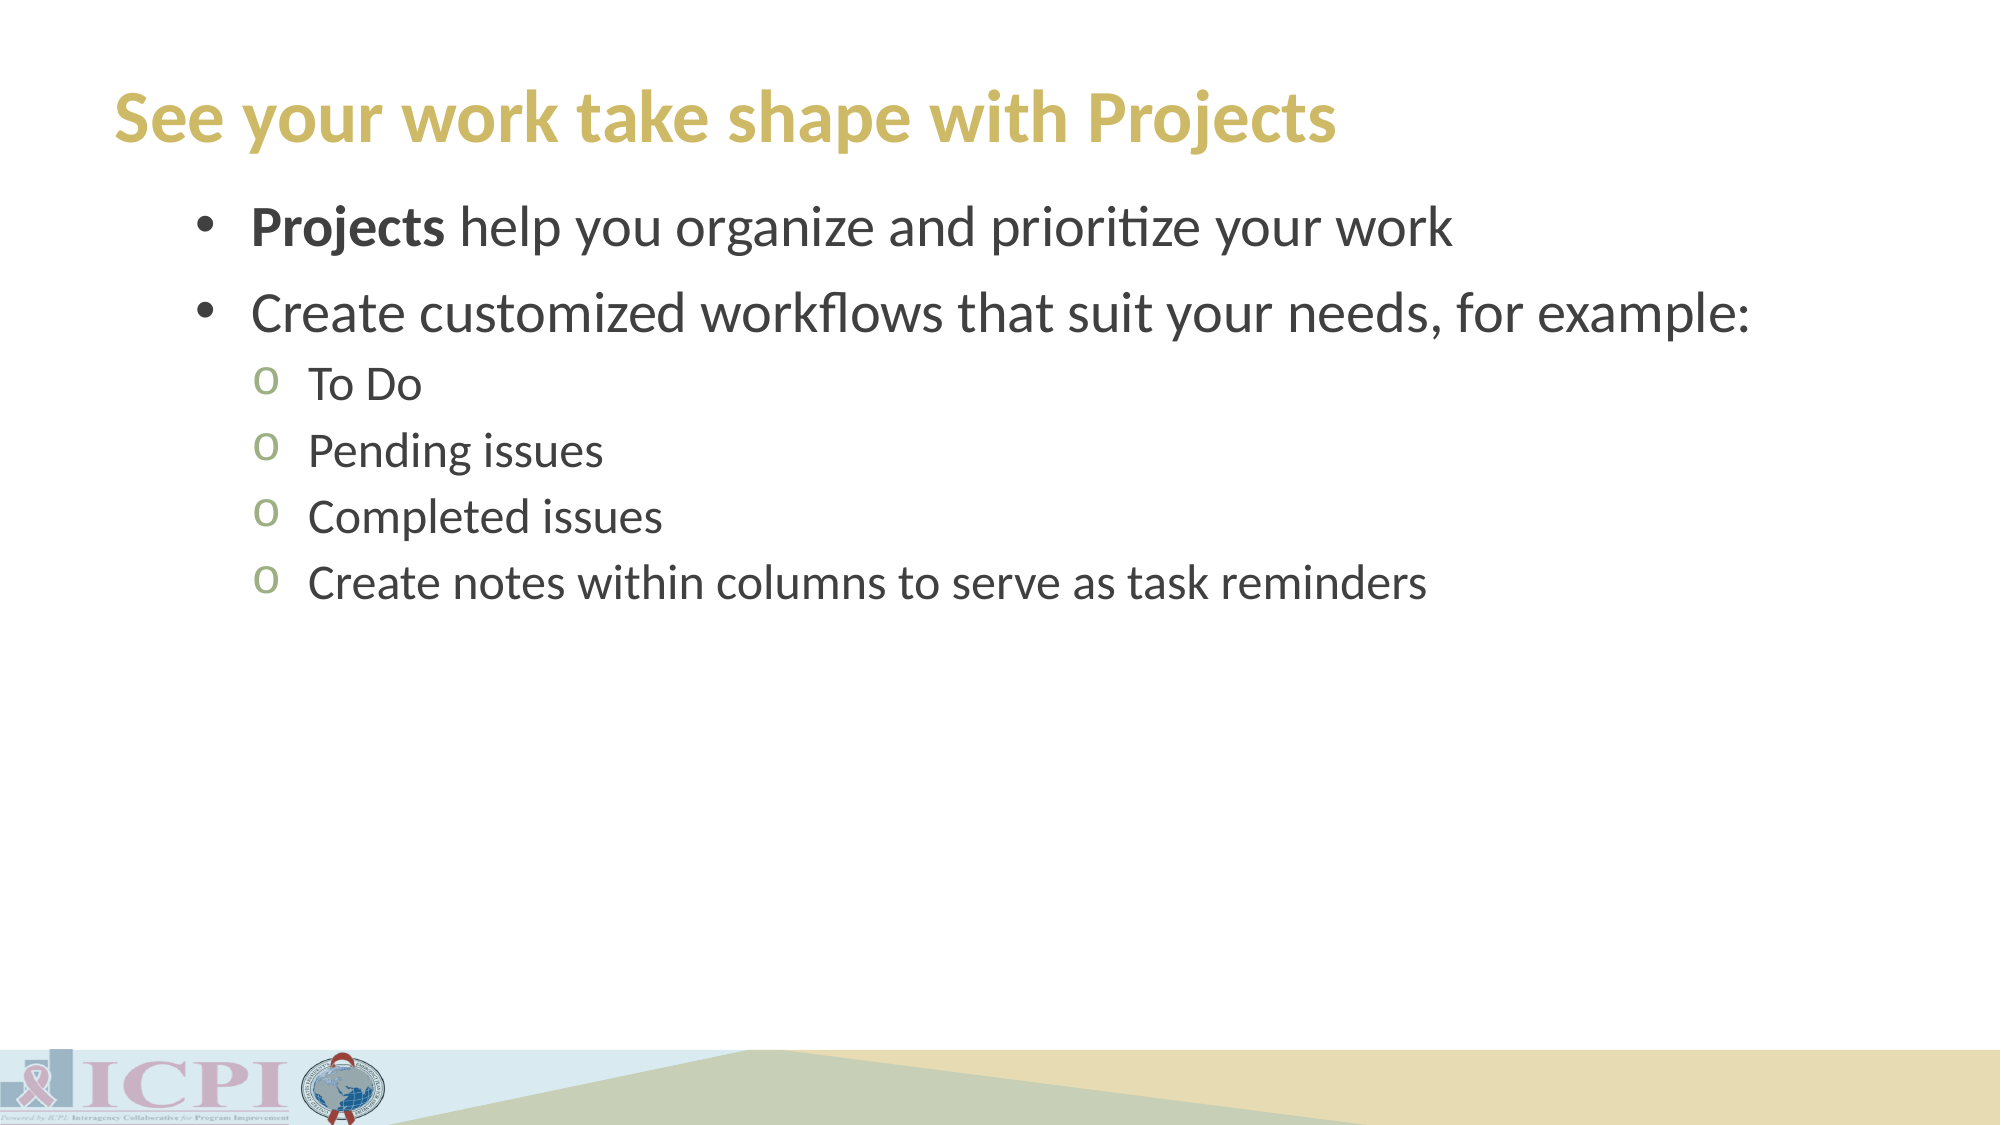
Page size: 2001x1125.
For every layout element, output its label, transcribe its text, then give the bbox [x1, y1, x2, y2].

title See your work take shape with Projects [99, 60, 1900, 150]
list Projects help you organize and prioritize your work Create customized workflows that suit your needs, for example: To Do Pending issues Completed issues Create notes within columns to serve as task reminders [180, 180, 1825, 1050]
